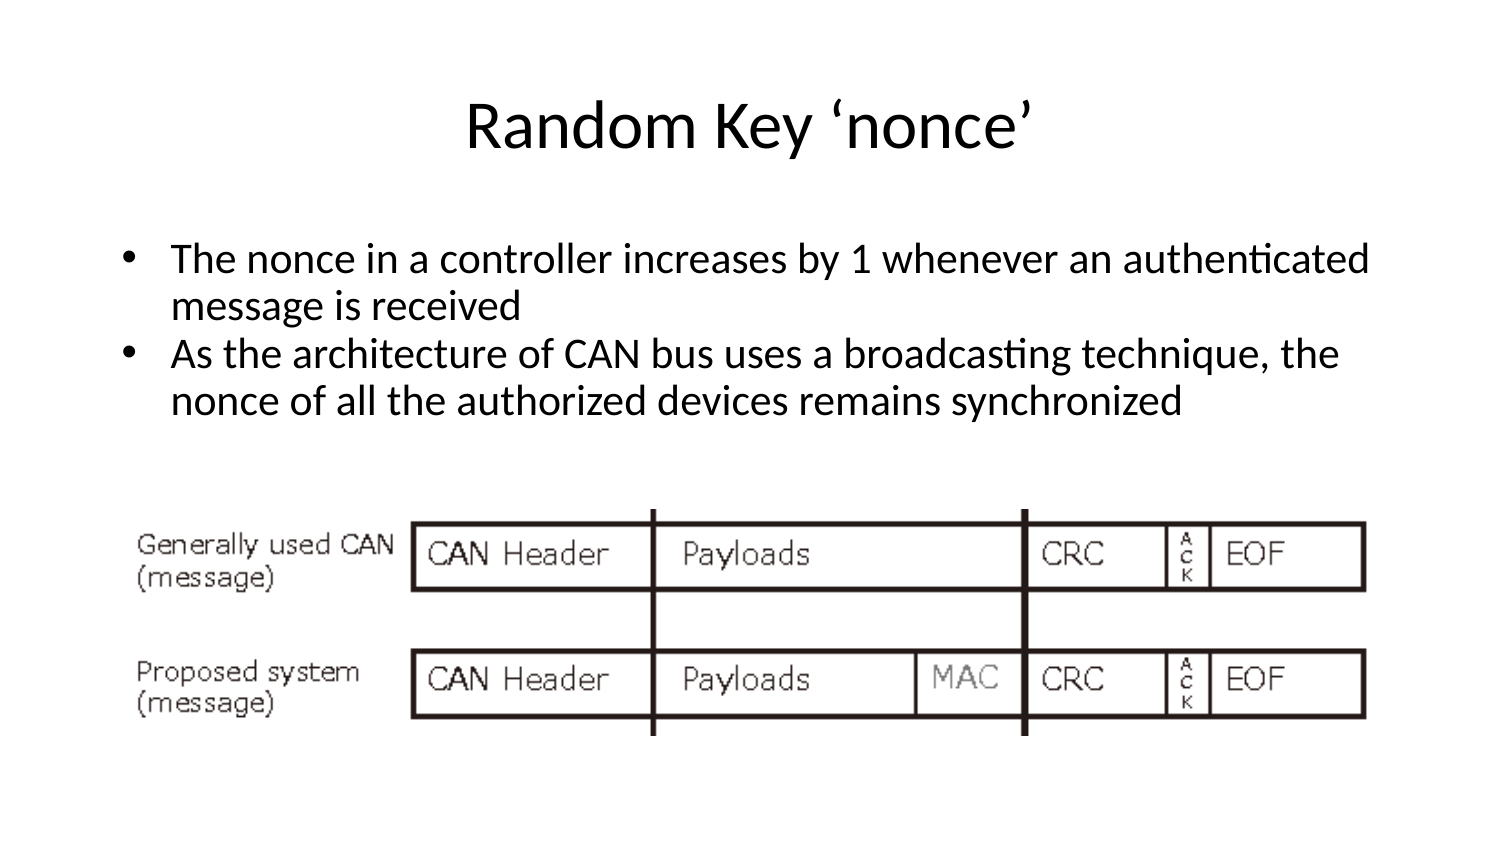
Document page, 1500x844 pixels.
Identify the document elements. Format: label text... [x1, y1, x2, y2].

picture [125, 508, 1374, 737]
list The nonce in a controller increases by 1 whenever an authenticated message is received As the architecture of CAN bus uses a broadcasting technique, the nonce of all the authorized devices remains synchronized [103, 224, 1397, 760]
title Random Key ‘nonce’ [103, 44, 1397, 208]
